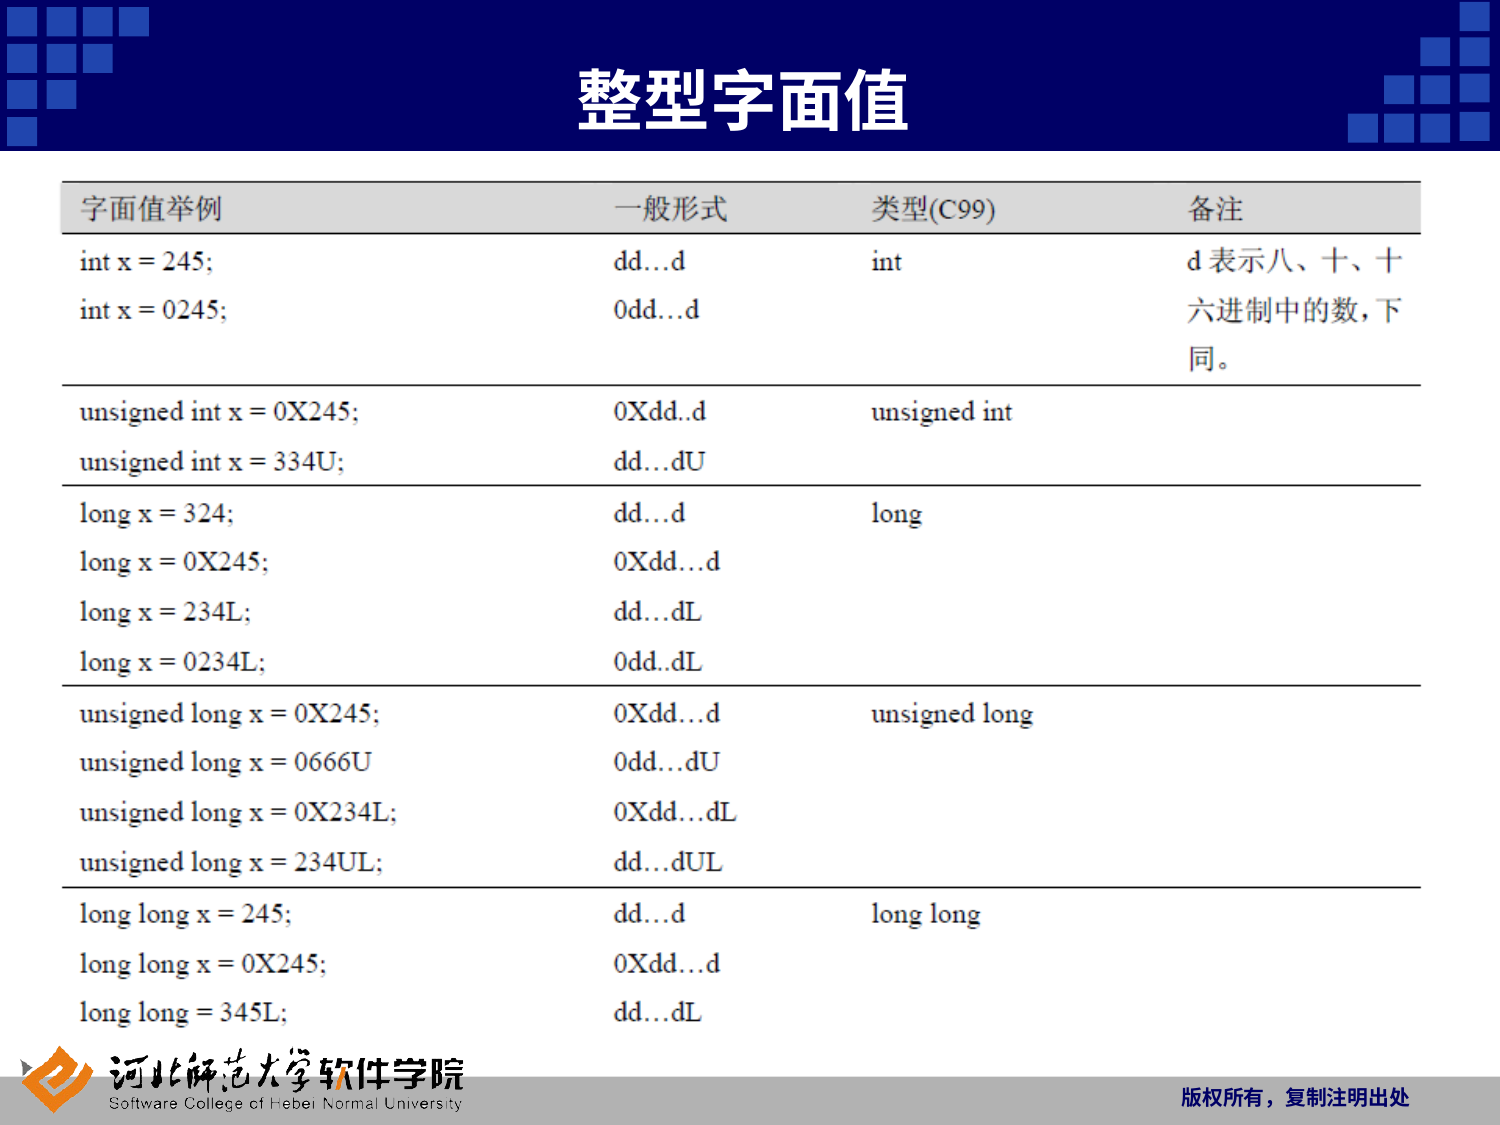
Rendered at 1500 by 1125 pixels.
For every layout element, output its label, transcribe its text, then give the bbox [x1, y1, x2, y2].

title 整型字面值 [137, 52, 1351, 145]
picture [0, 1035, 481, 1125]
footer 版权所有，复制注明出处 [1139, 1077, 1425, 1125]
picture [52, 172, 1429, 1034]
